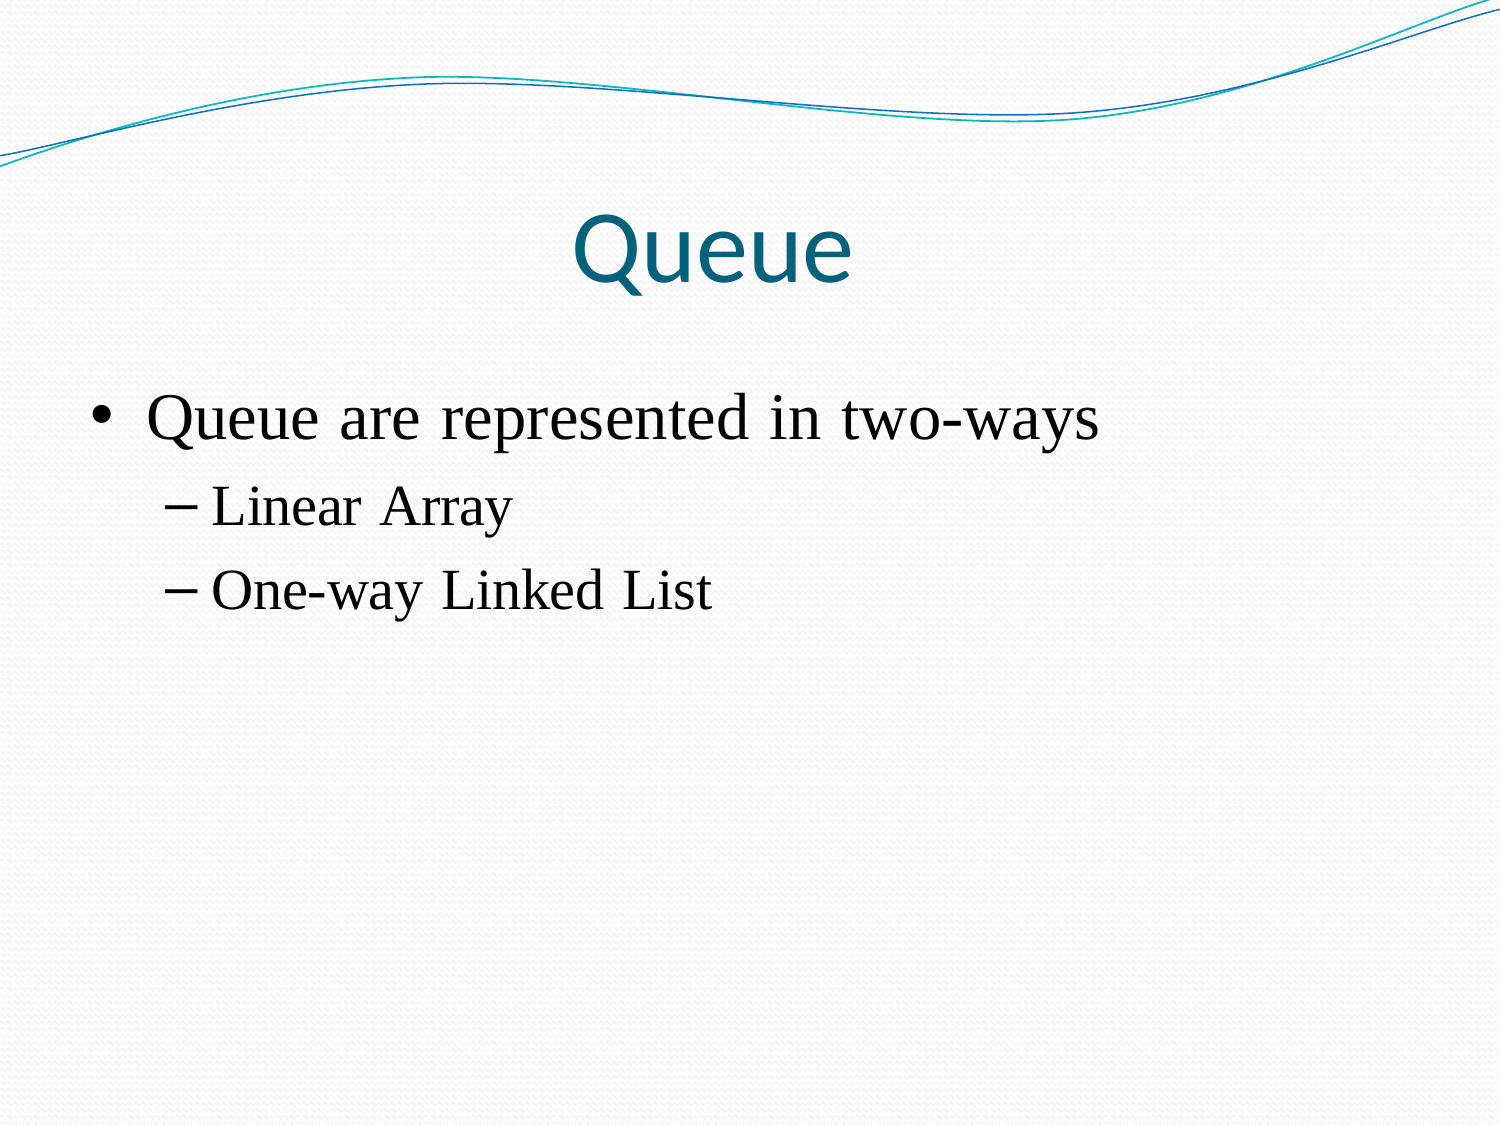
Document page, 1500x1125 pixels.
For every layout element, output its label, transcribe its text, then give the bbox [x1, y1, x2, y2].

text_box Queue are represented in two-ways Linear Array One-way Linked List [87, 373, 1256, 622]
title Queue [75, 70, 1425, 303]
